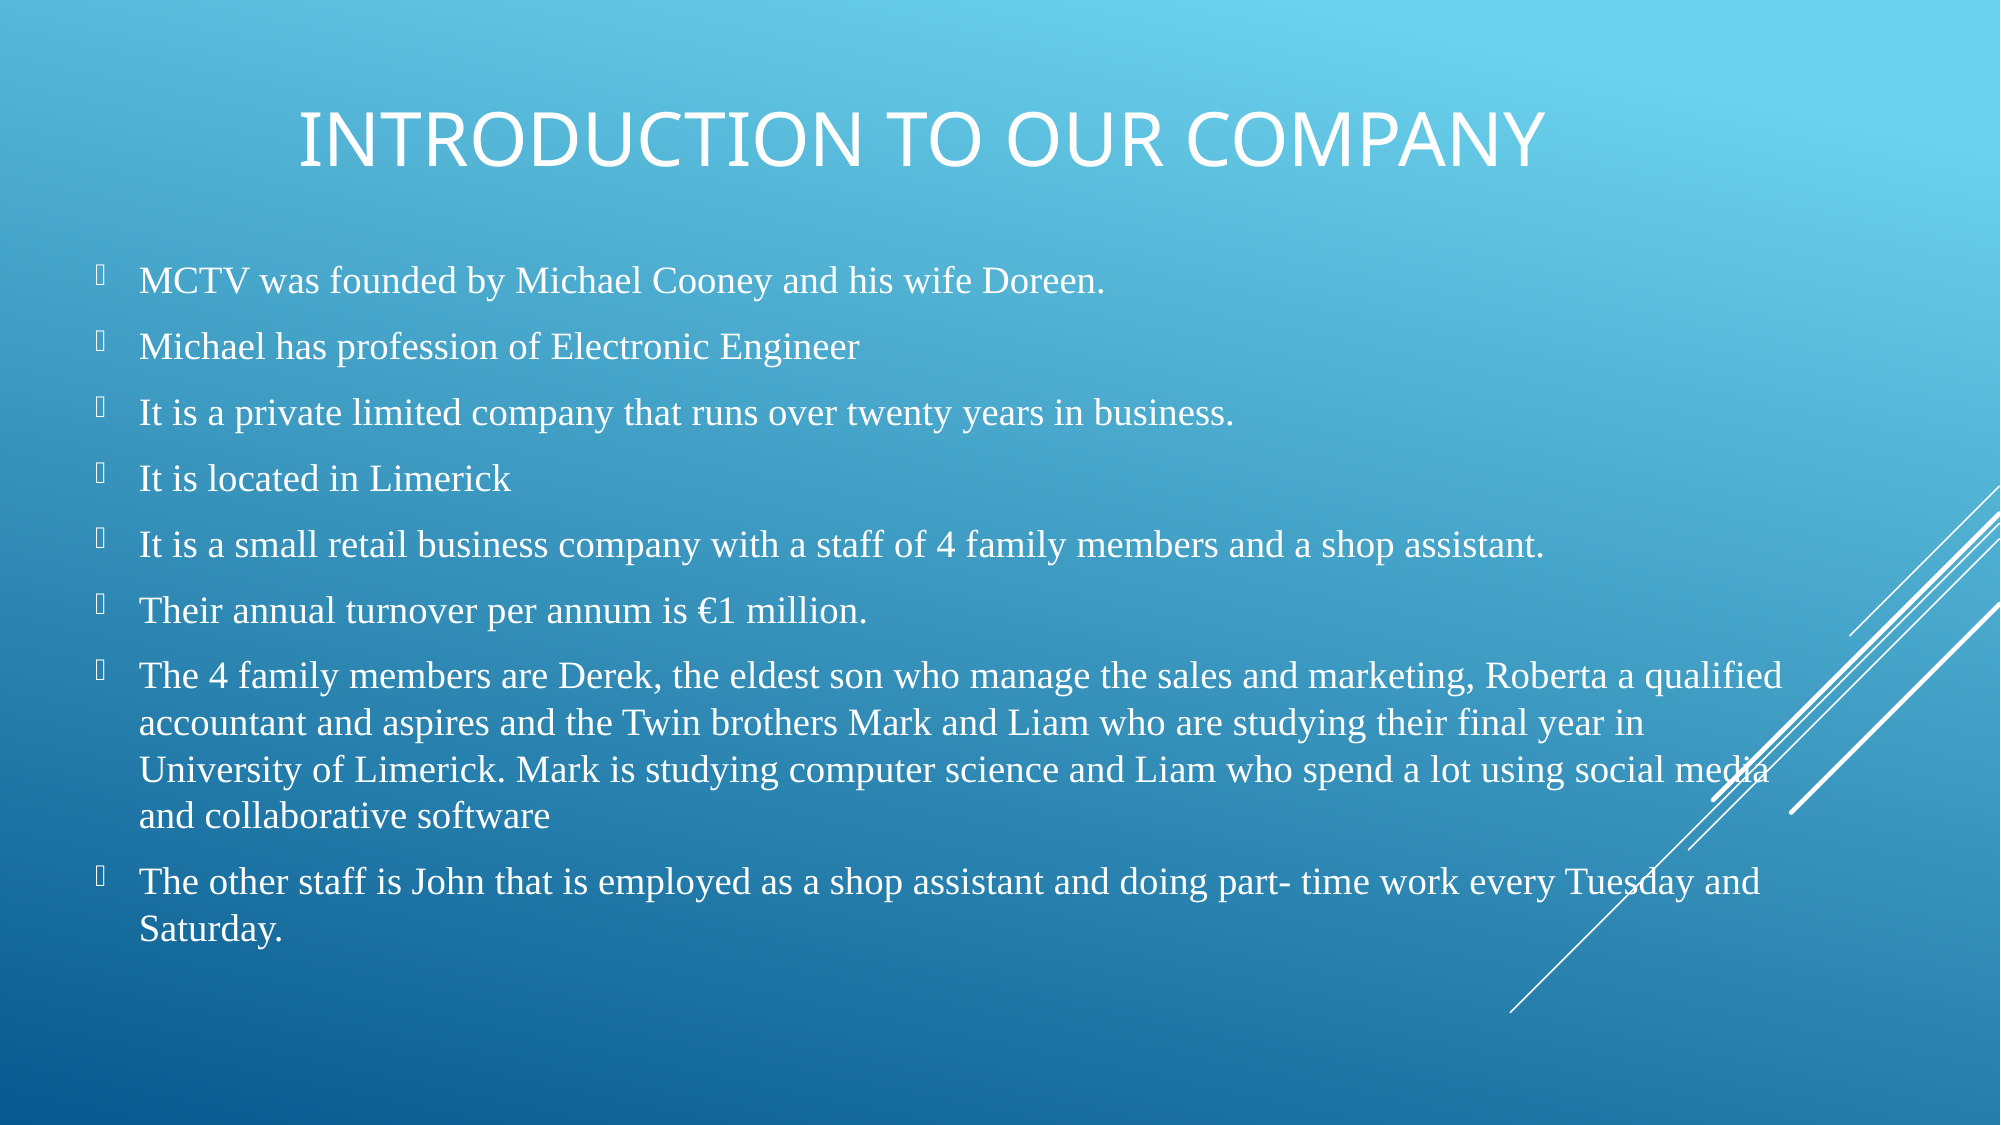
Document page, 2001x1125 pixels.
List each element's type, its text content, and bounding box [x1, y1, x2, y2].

title Introduction to our company [59, 27, 1785, 245]
list MCTV was founded by Michael Cooney and his wife Doreen. Michael has profession of Electronic Engineer It is a private limited company that runs over twenty years in business. It is located in Limerick It is a small retail business company with a staff of 4 family members and a shop assistant. Their annual turnover per annum is €1 million. The 4 family members are Derek, the eldest son who manage the sales and marketing, Roberta a qualified accountant and aspires and the Twin brothers Mark and Liam who are studying their final year in University of Limerick. Mark is studying computer science and Liam who spend a lot using social media and collaborative software The other staff is John that is employed as a shop assistant and doing part- time work every Tuesday and Saturday. [80, 244, 1806, 959]
